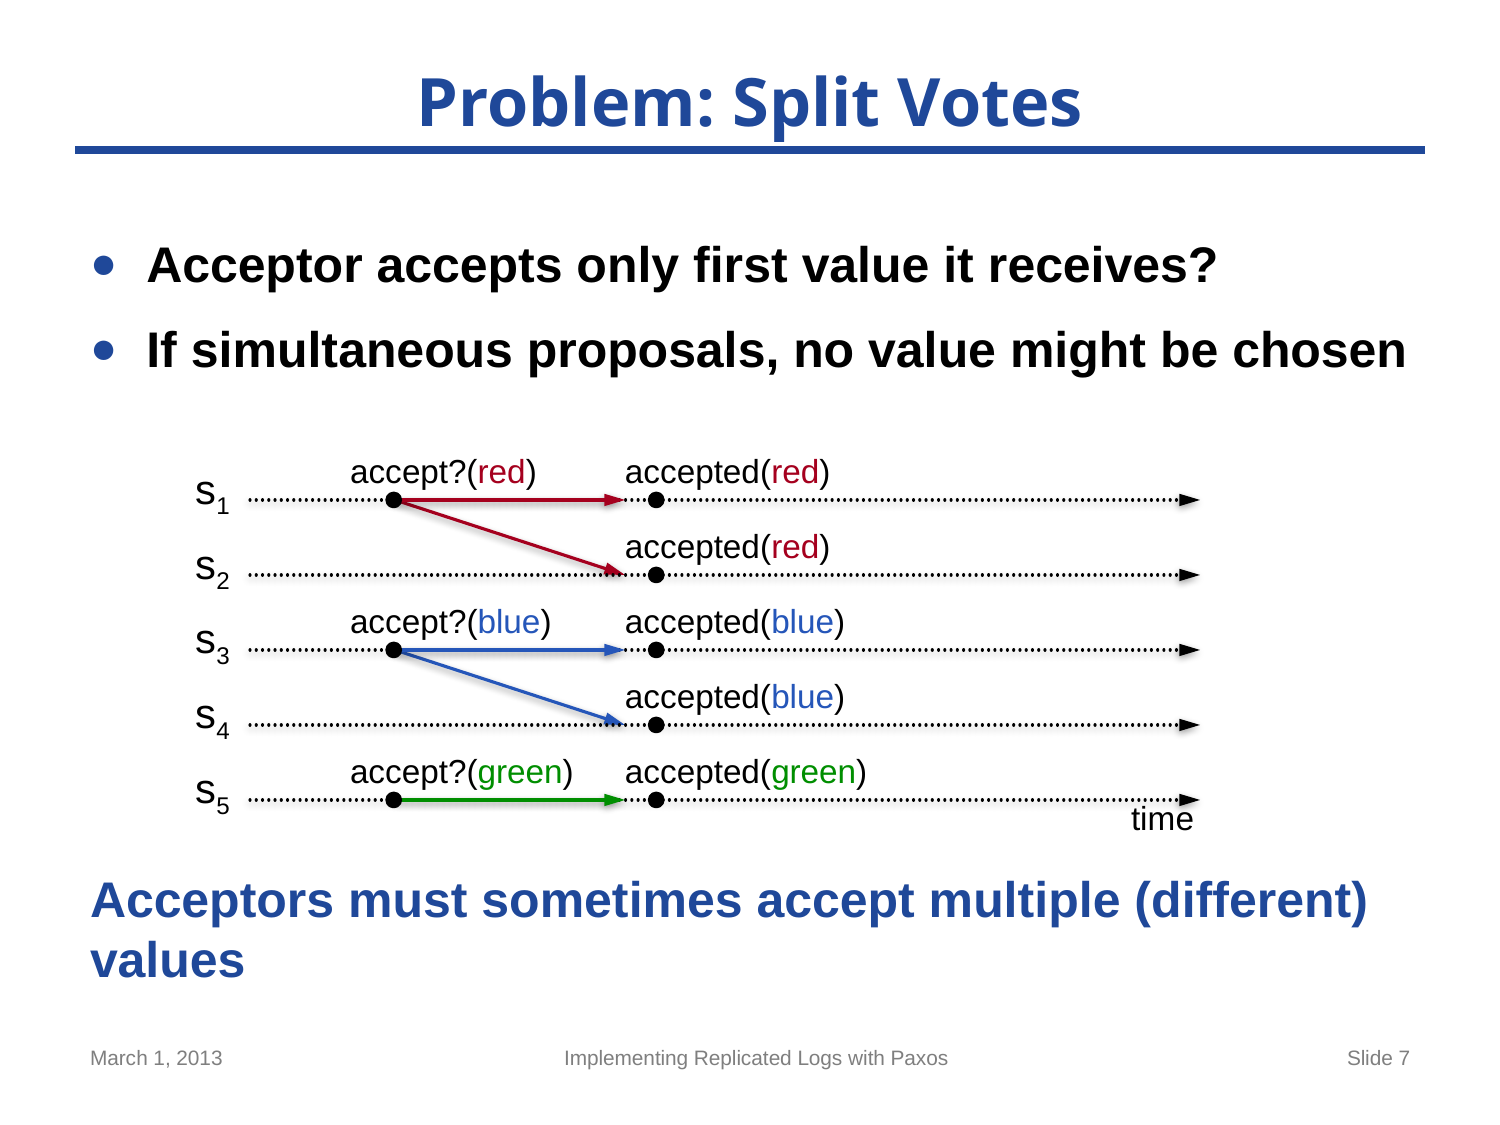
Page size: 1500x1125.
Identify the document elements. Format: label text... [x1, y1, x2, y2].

text_box accepted(red) [624, 449, 888, 490]
list Acceptor accepts only first value it receives? If simultaneous proposals, no value might be chosen Acceptors must sometimes accept multiple (different) values [75, 224, 1425, 425]
text_box s5 [174, 761, 250, 819]
text_box [385, 641, 402, 649]
text_box time [1112, 797, 1213, 838]
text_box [394, 660, 626, 724]
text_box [394, 510, 626, 574]
text_box accepted(green) [624, 749, 925, 790]
text_box [648, 791, 665, 799]
text_box accept?(green) [349, 749, 575, 790]
text_box accepted(red) [630, 524, 888, 565]
text_box s3 [174, 611, 250, 669]
text_box [385, 791, 402, 799]
text_box accept?(blue) [349, 599, 588, 640]
text_box s2 [174, 537, 250, 595]
text_box [648, 716, 665, 724]
text_box [648, 641, 665, 649]
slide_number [75, 1037, 425, 1103]
text_box s1 [174, 462, 250, 520]
text_box [385, 491, 402, 499]
text_box [648, 566, 665, 574]
title Problem: Split Votes [75, 50, 1425, 150]
footer Implementing Replicated Logs with Paxos [474, 1037, 1038, 1103]
text_box s4 [174, 686, 250, 744]
slide_number Slide 7 [1074, 1037, 1425, 1103]
text_box accepted(blue) [624, 599, 913, 640]
text_box [648, 491, 665, 499]
text_box accepted(blue) [630, 674, 913, 715]
text_box accept?(red) [350, 449, 538, 490]
